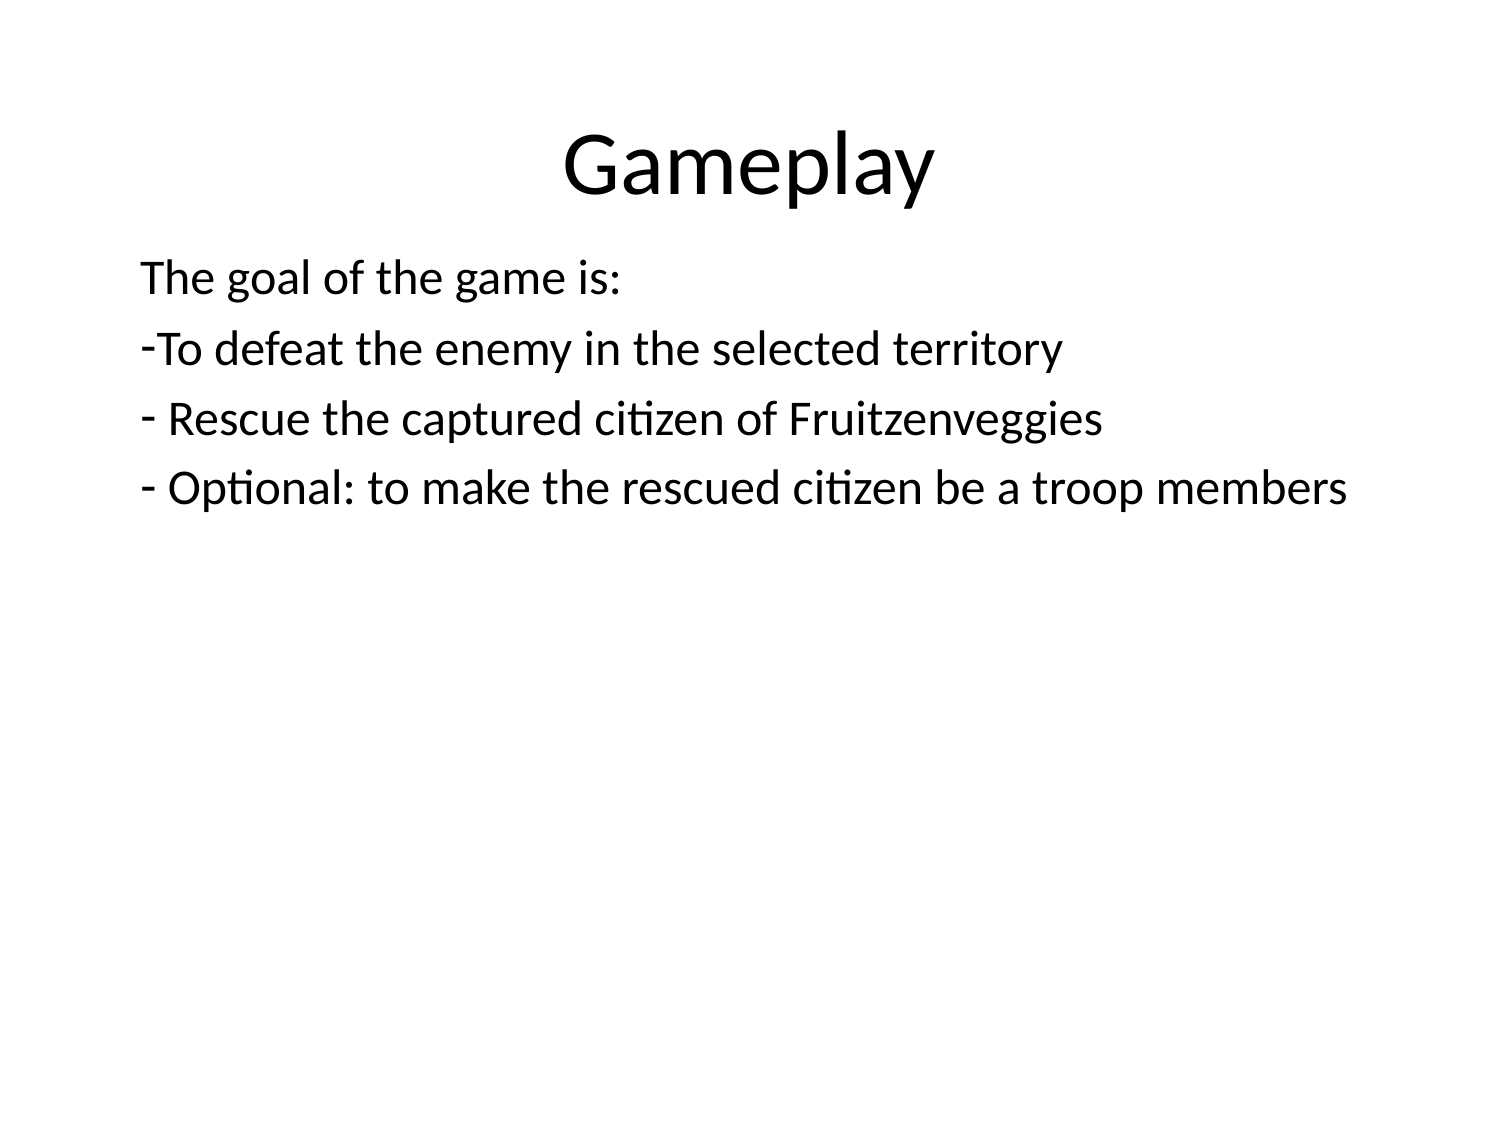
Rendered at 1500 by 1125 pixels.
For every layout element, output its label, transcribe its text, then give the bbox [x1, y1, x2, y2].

title Gameplay [112, 37, 1388, 279]
subtitle The goal of the game is: To defeat the enemy in the selected territory Rescue the captured citizen of Fruitzenveggies Optional: to make the rescued citizen be a troop members [125, 237, 1400, 650]
